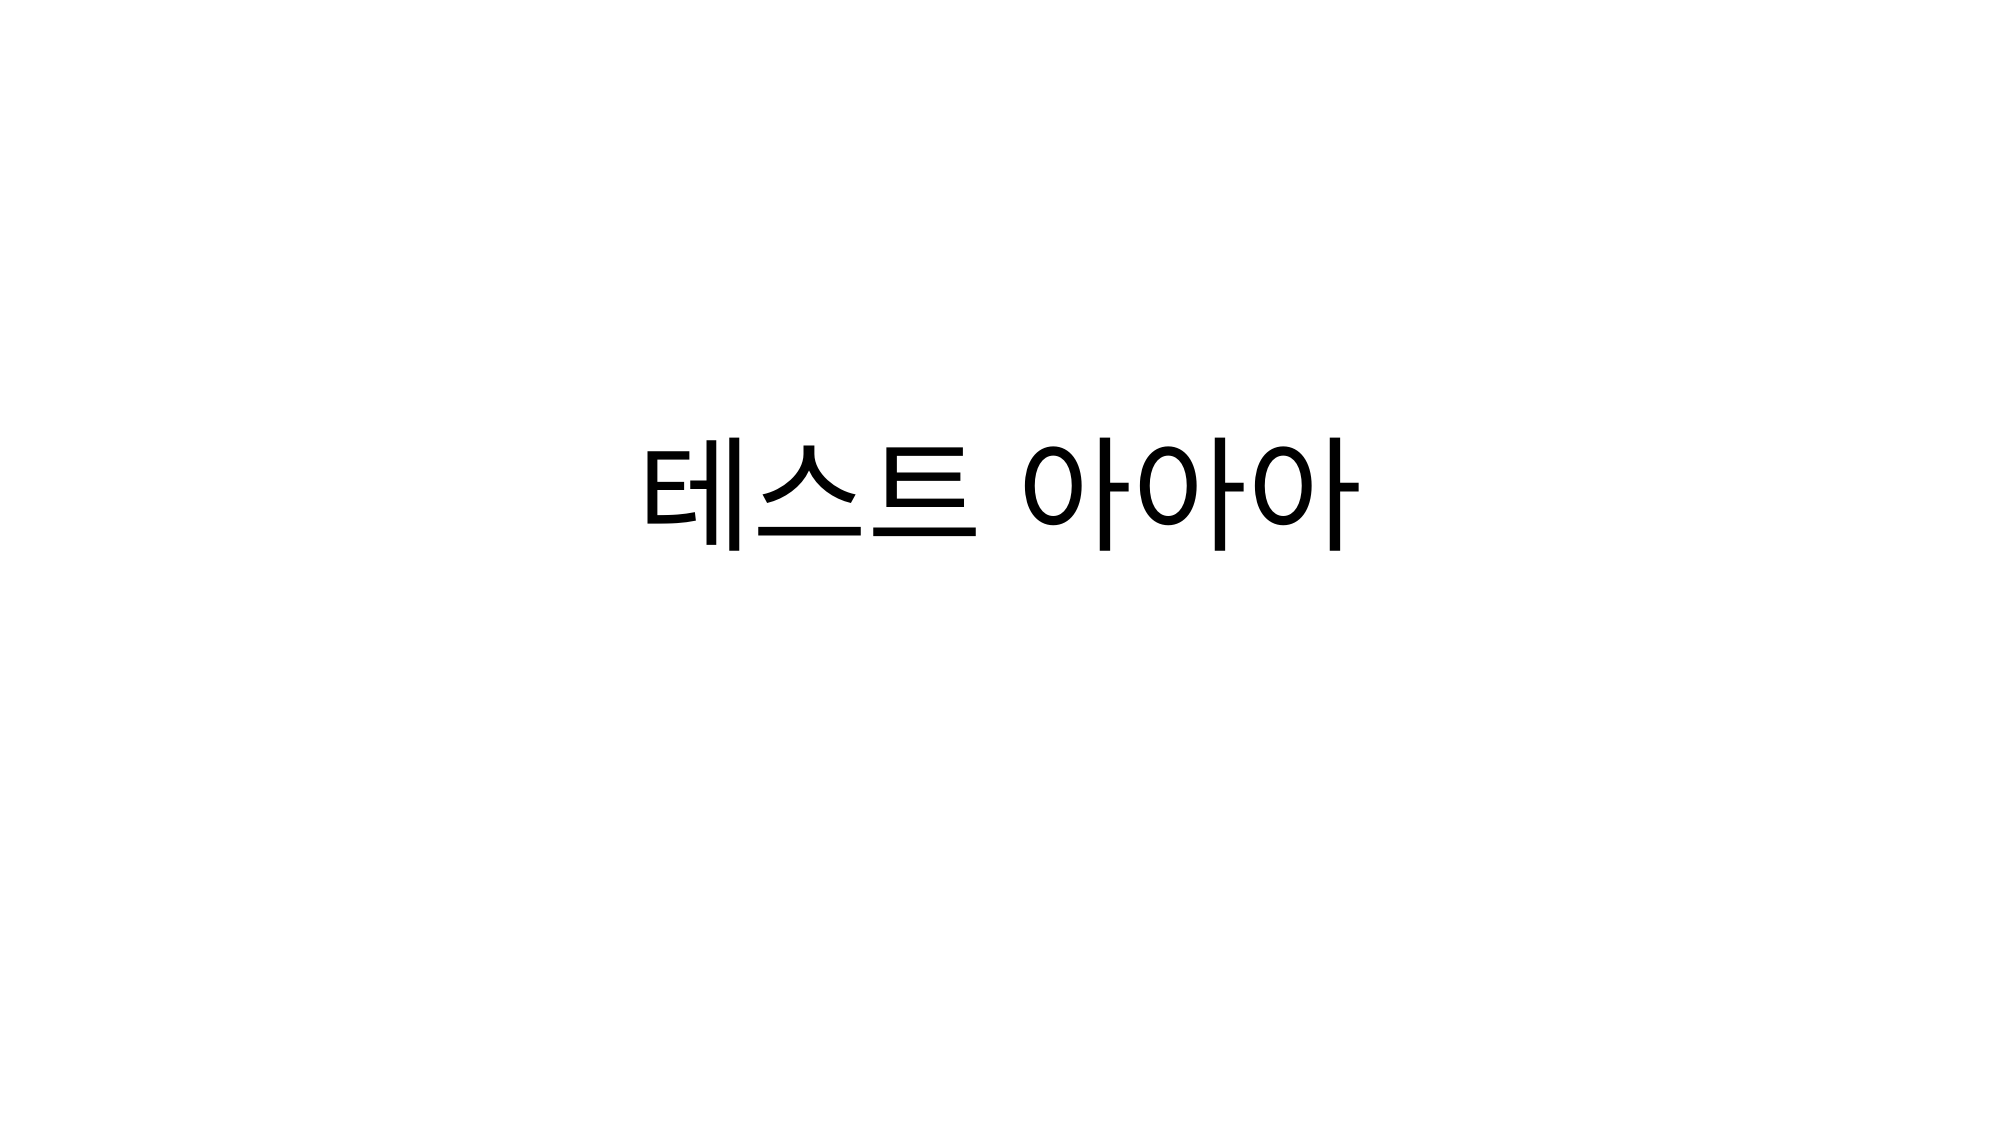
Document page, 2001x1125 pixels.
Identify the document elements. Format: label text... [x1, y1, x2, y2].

title 테스트 아아아 [249, 184, 1750, 576]
